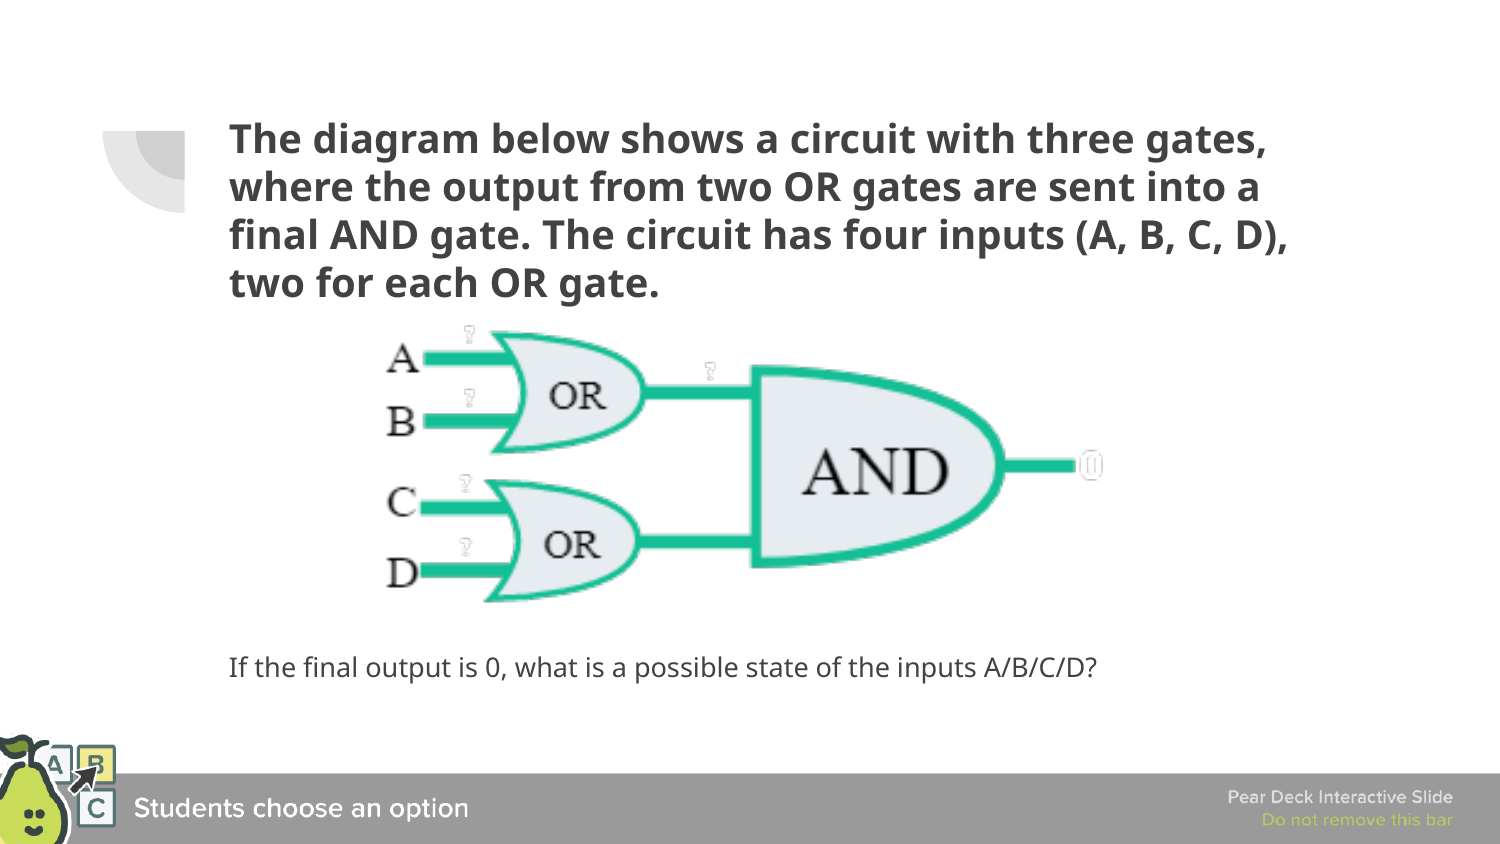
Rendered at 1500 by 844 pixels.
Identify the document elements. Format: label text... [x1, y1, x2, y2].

picture [385, 312, 1115, 610]
list If the final output is 0, what is a possible state of the inputs A/B/C/D? [213, 630, 1368, 724]
picture [0, 726, 1500, 844]
title The diagram below shows a circuit with three gates, where the output from two OR gates are sent into a final AND gate. The circuit has four inputs (A, B, C, D), two for each OR gate. [213, 98, 1368, 263]
